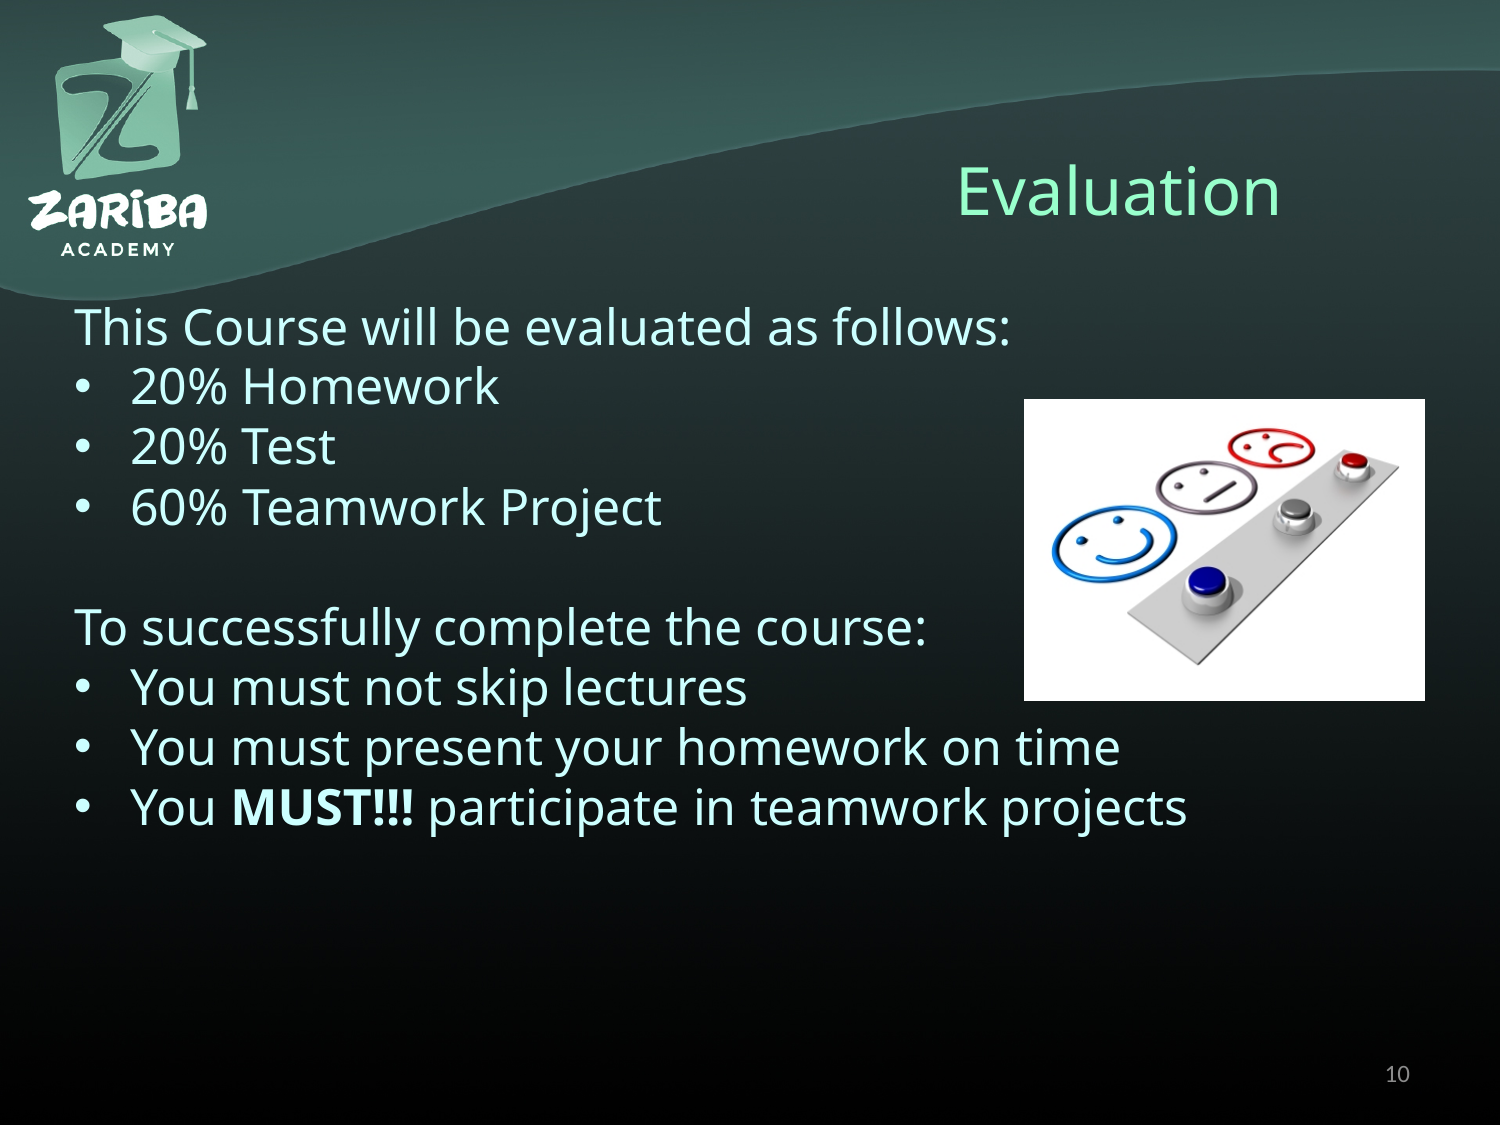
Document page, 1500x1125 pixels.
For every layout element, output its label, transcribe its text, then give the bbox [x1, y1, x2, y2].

slide_number 10 [1074, 1042, 1425, 1103]
picture [0, 0, 1500, 1125]
text_box This Course will be evaluated as follows: 20% Homework 20% Test 60% Teamwork Project To successfully complete the course: You must not skip lectures You must present your homework on time You MUST!!! participate in teamwork projects [59, 262, 1445, 988]
title Evaluation [562, 67, 1500, 309]
picture [1024, 399, 1426, 701]
